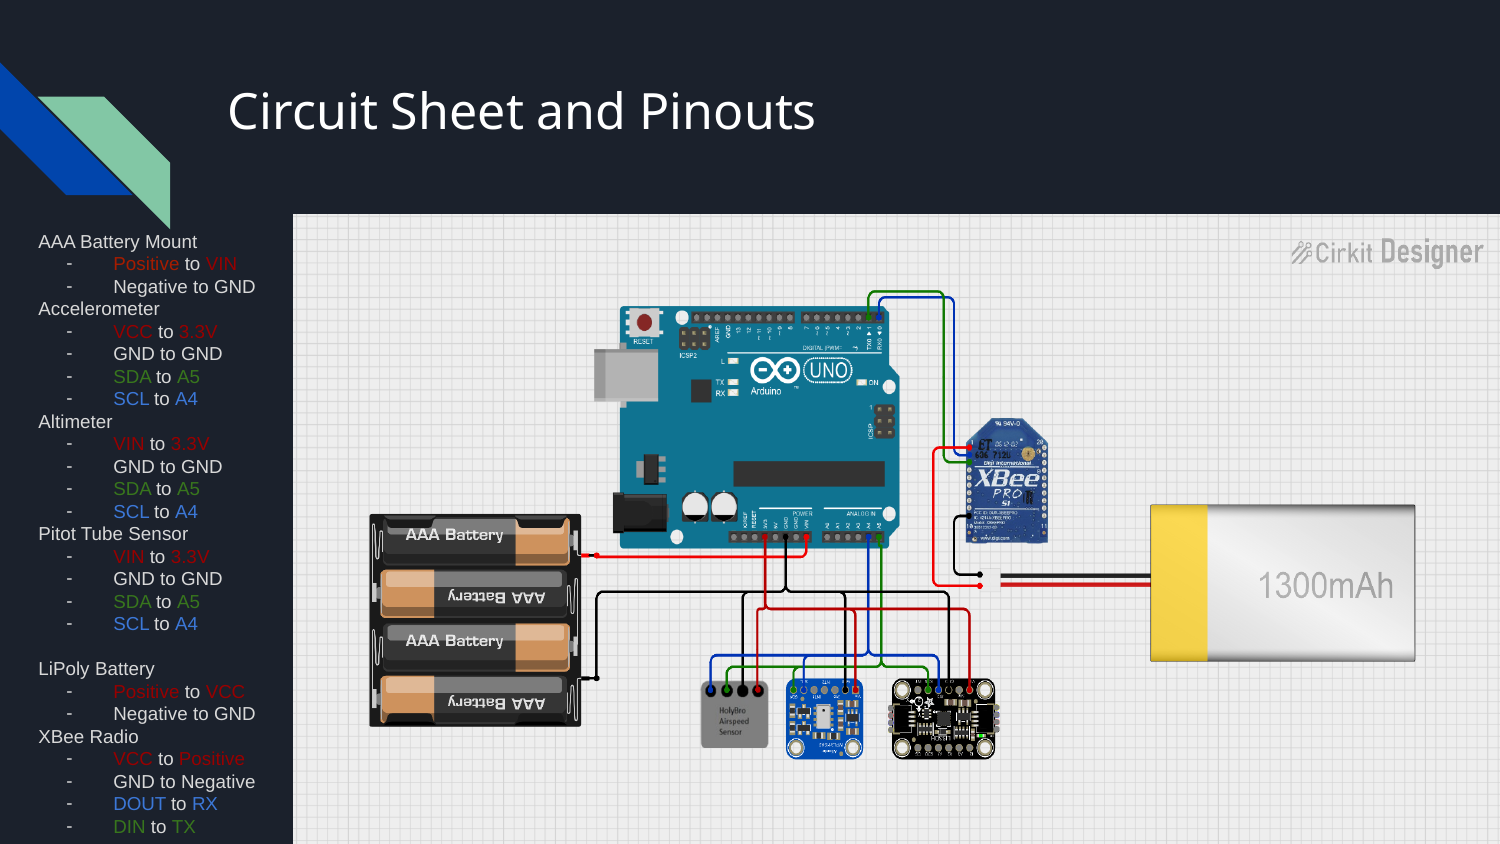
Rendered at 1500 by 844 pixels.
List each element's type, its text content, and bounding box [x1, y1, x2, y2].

title Circuit Sheet and Pinouts [212, 64, 1368, 215]
text_box AAA Battery Mount Positive to VIN Negative to GND Accelerometer VCC to 3.3V GND to GND SDA to A5 SCL to A4 Altimeter VIN to 3.3V GND to GND SDA to A5 SCL to A4 Pitot Tube Sensor VIN to 3.3V GND to GND SDA to A5 SCL to A4 LiPoly Battery Positive to VCC Negative to GND XBee Radio VCC to Positive GND to Negative DOUT to RX DIN to TX [23, 214, 272, 844]
picture [293, 214, 1500, 844]
